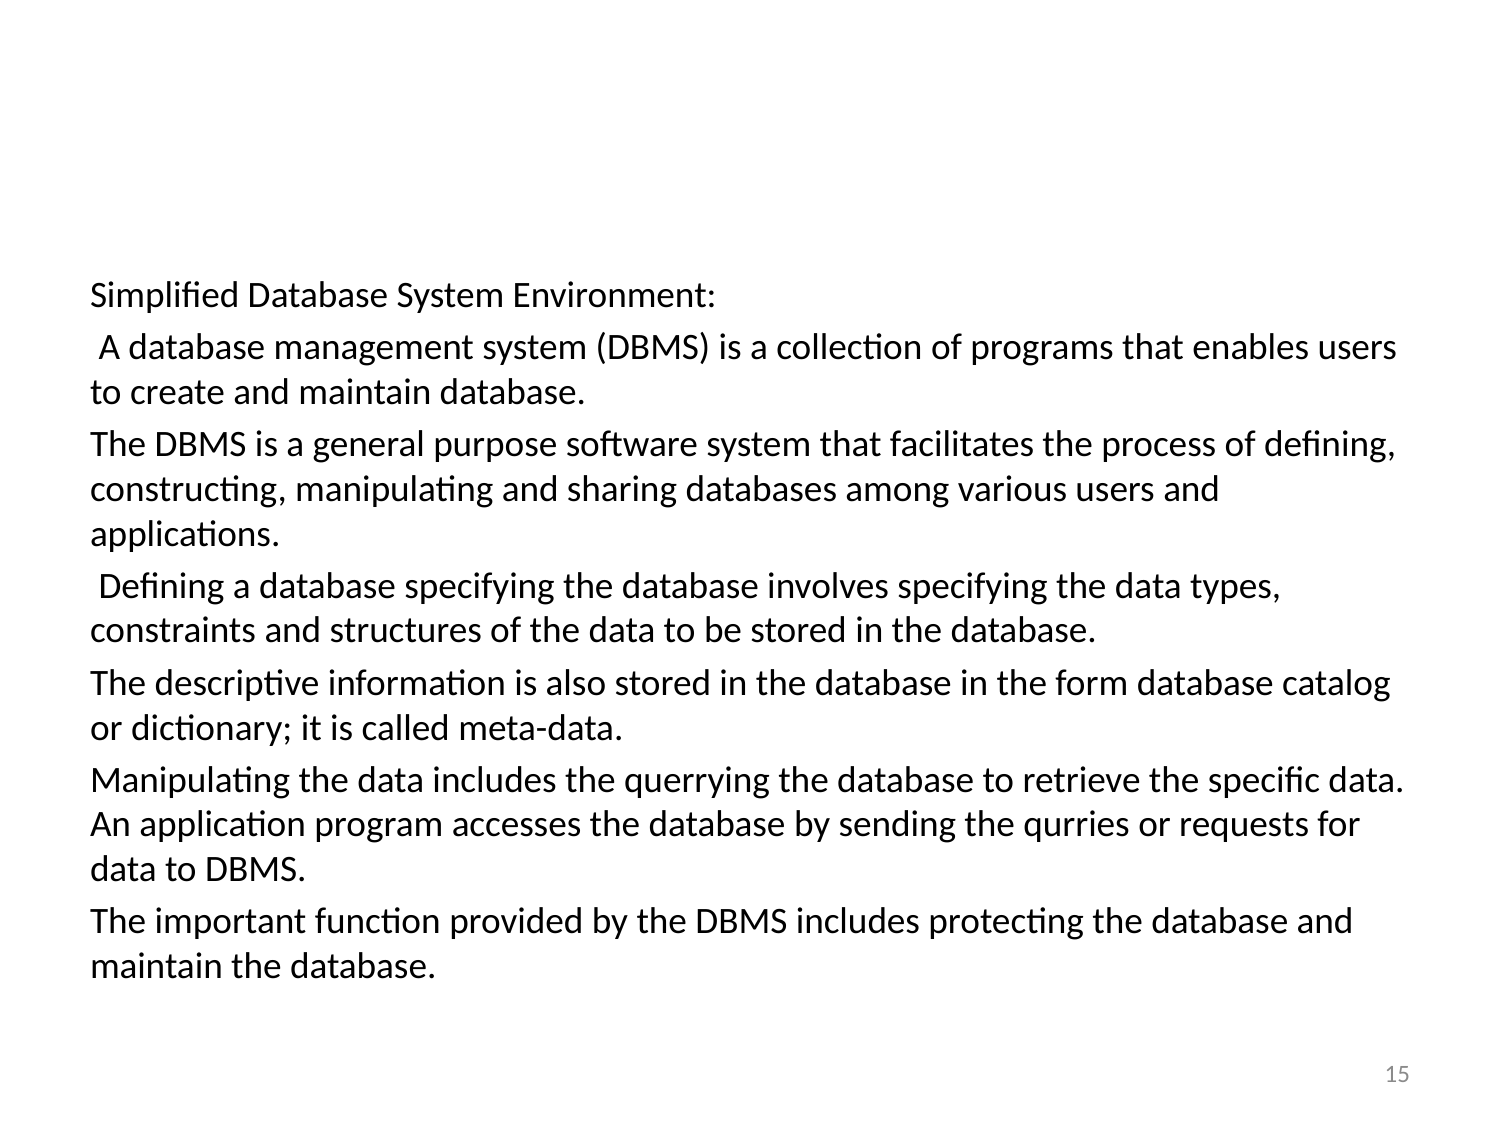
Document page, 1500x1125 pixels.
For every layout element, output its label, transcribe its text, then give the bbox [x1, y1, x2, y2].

list Simplified Database System Environment: A database management system (DBMS) is a collection of programs that enables users to create and maintain database. The DBMS is a general purpose software system that facilitates the process of defining, constructing, manipulating and sharing databases among various users and applications. Defining a database specifying the database involves specifying the data types, constraints and structures of the data to be stored in the database. The descriptive information is also stored in the database in the form database catalog or dictionary; it is called meta-data. Manipulating the data includes the querrying the database to retrieve the specific data. An application program accesses the database by sending the qurries or requests for data to DBMS. The important function provided by the DBMS includes protecting the database and maintain the database. [75, 262, 1425, 1005]
slide_number 15 [1074, 1042, 1425, 1103]
